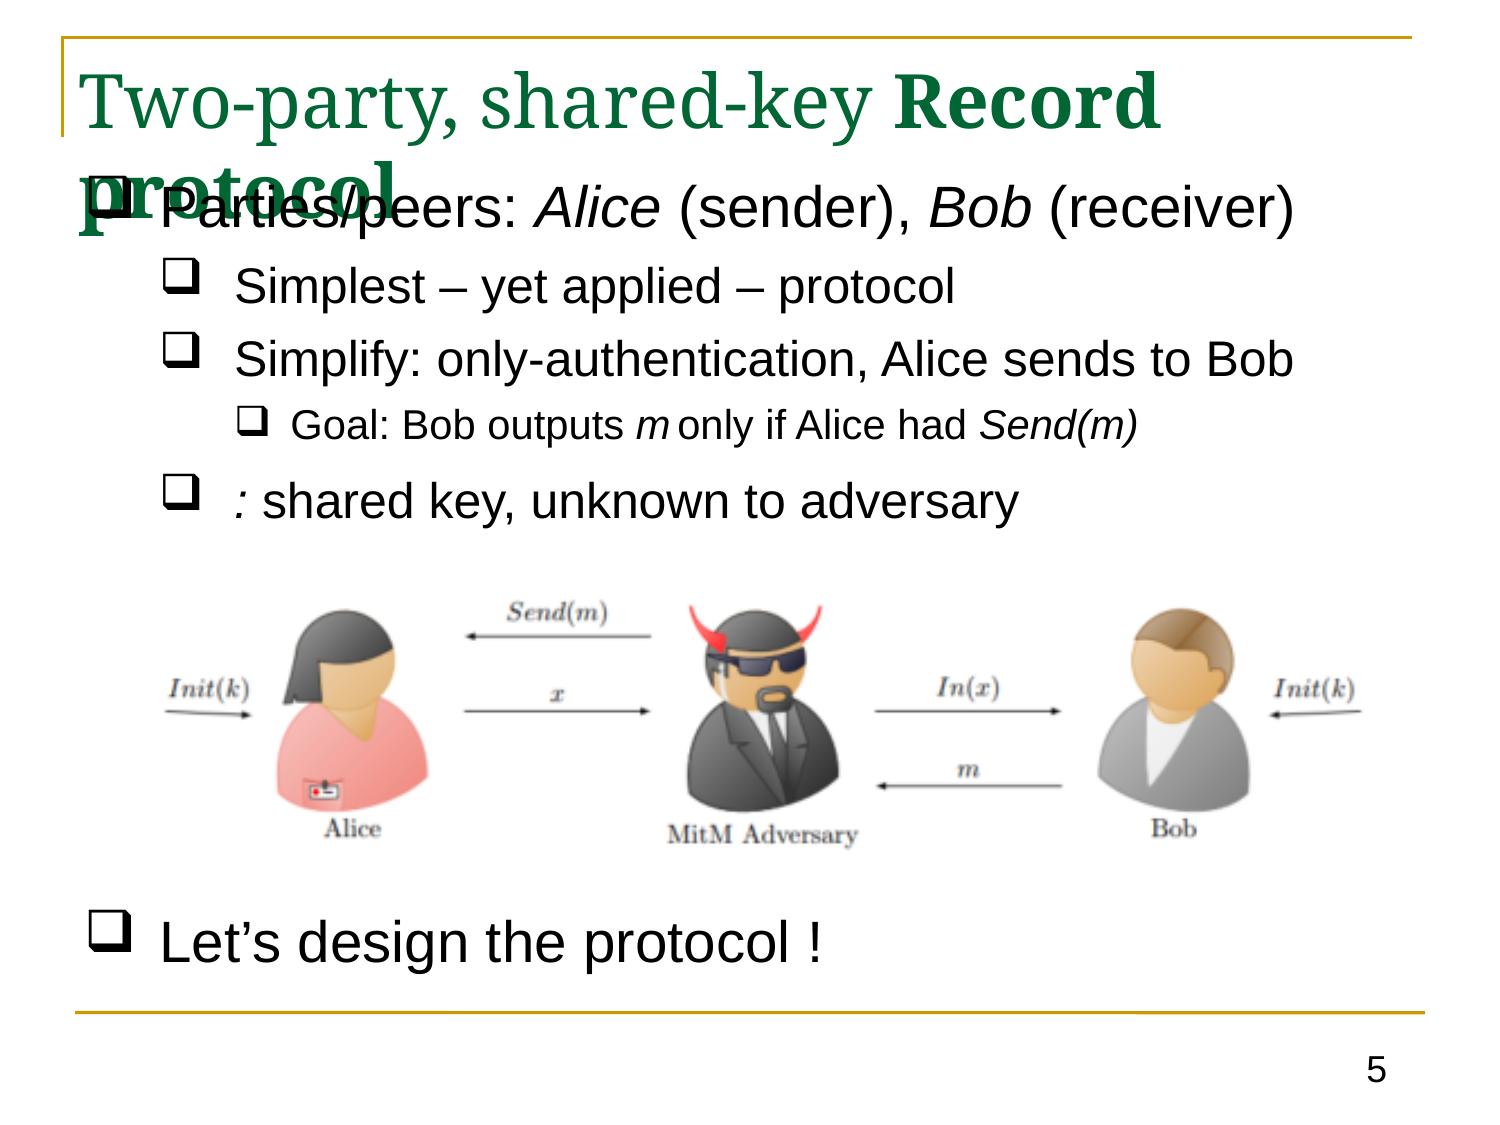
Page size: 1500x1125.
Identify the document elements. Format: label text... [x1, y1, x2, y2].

picture [107, 562, 1393, 890]
text_box 5 [1351, 1023, 1424, 1098]
title Two-party, shared-key Record protocol [63, 45, 1425, 174]
